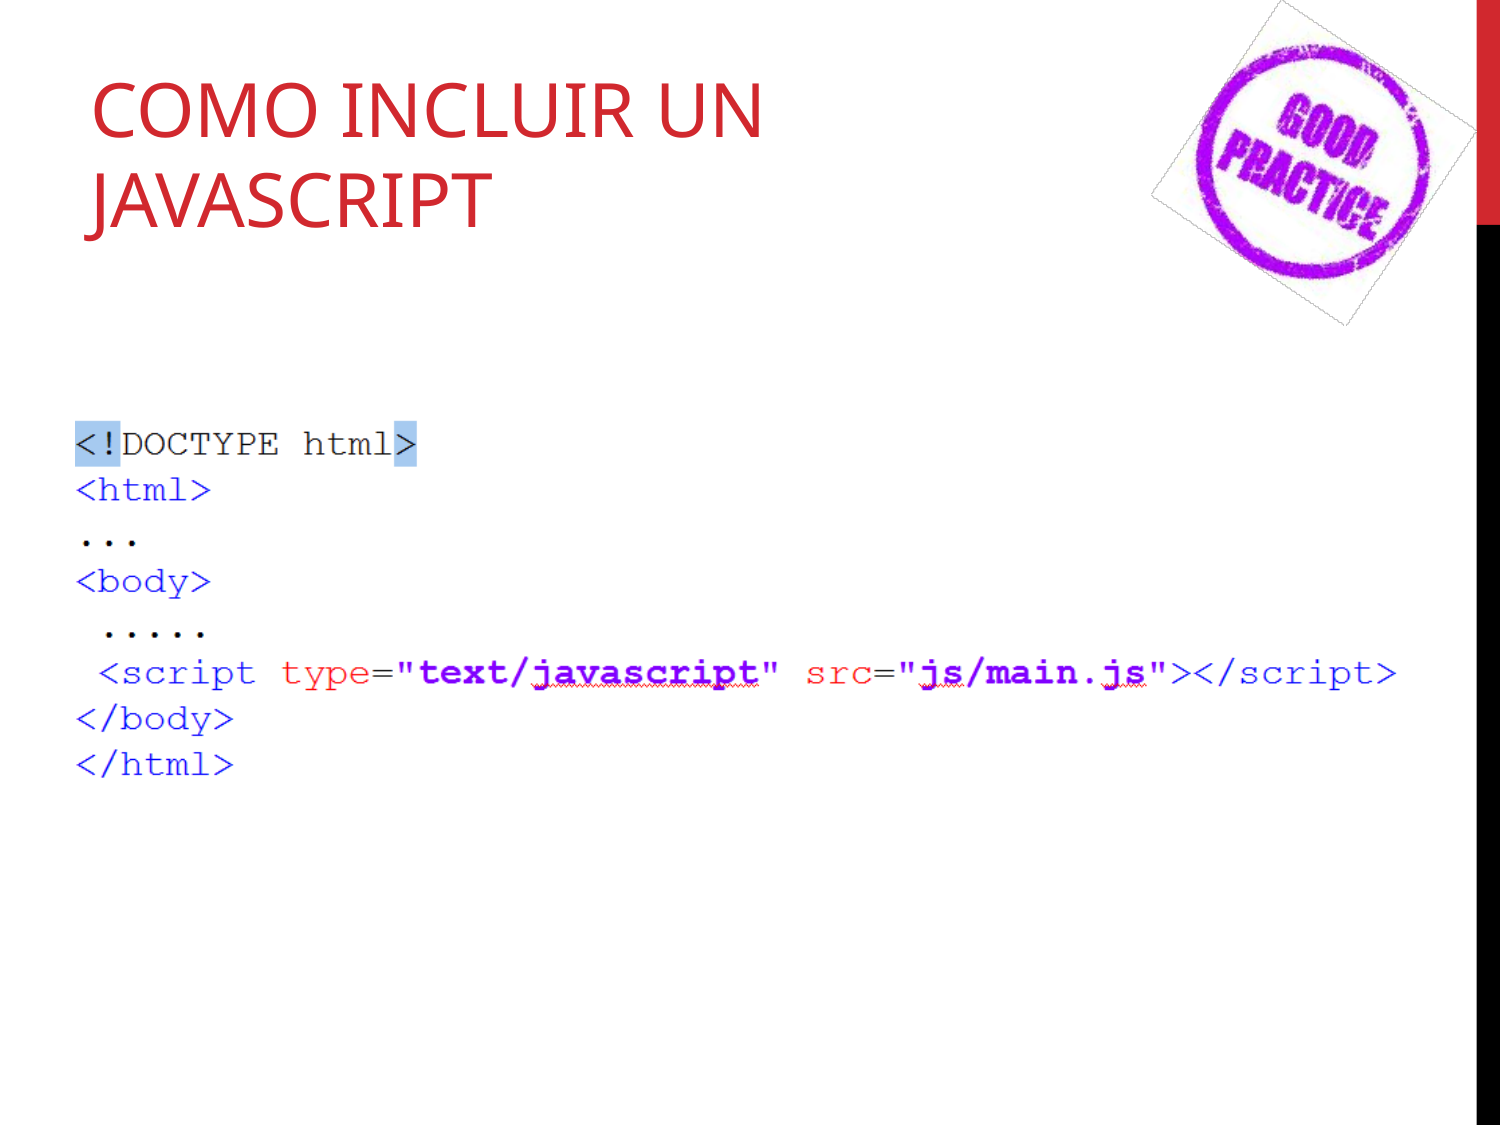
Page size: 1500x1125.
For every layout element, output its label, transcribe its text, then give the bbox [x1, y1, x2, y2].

picture [1151, 0, 1477, 326]
picture [74, 413, 1424, 794]
title Como incluir un Javascript [75, 25, 1106, 250]
